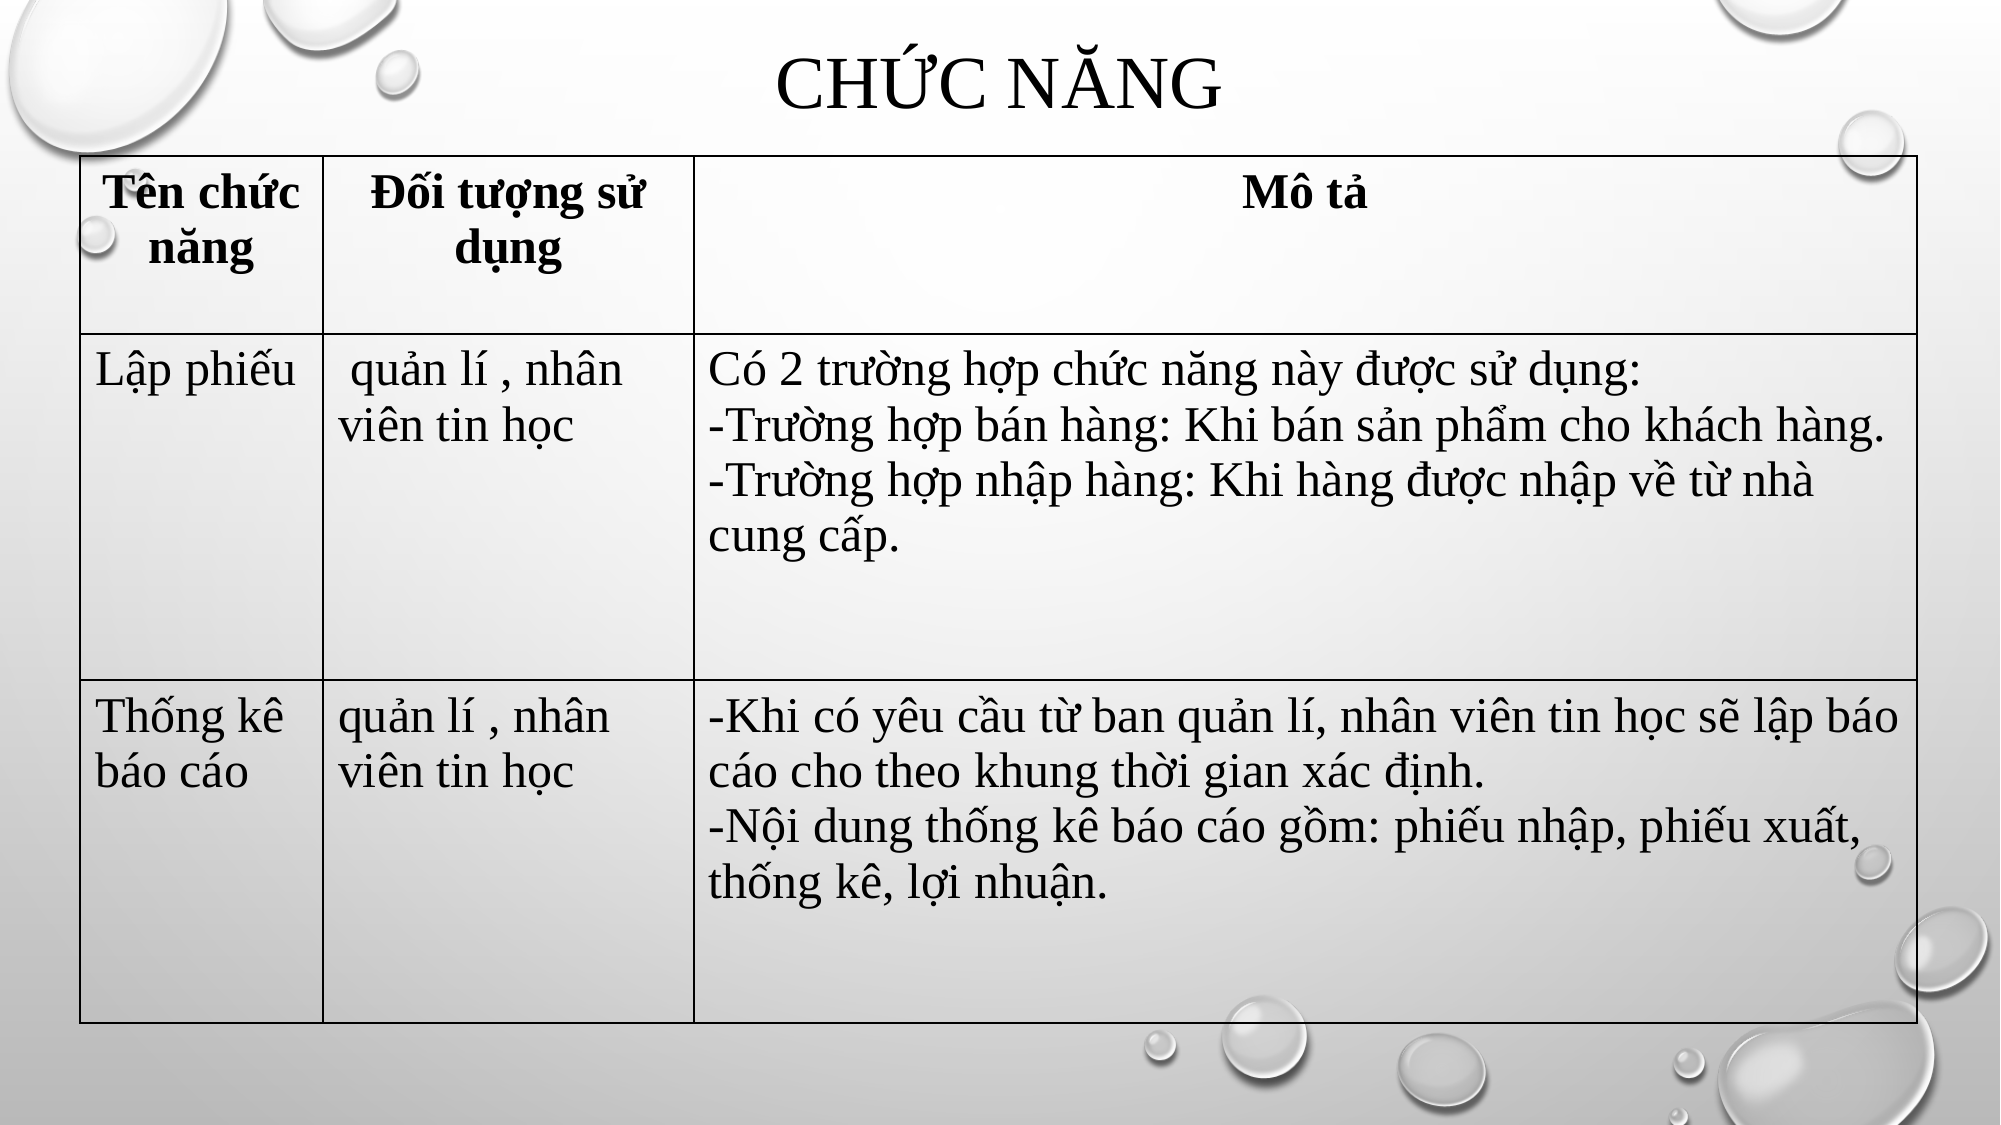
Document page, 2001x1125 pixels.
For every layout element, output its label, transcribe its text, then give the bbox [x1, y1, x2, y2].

title Chức năng [149, 12, 1851, 155]
table_cell Thống kê báo cáo [81, 681, 322, 1022]
picture [0, 0, 2000, 1125]
table_cell quản lí , nhân viên tin học [324, 335, 693, 679]
table_header Tên chức năng [81, 157, 322, 333]
table_cell Có 2 trường hợp chức năng này được sử dụng: -Trường hợp bán hàng: Khi bán sản phẩm cho khách hàng. -Trường hợp nhập hàng: Khi hàng được nhập về từ nhà cung cấp. [695, 335, 1916, 679]
table_cell -Khi có yêu cầu từ ban quản lí, nhân viên tin học sẽ lập báo cáo cho theo khung thời gian xác định. -Nội dung thống kê báo cáo gồm: phiếu nhập, phiếu xuất, thống kê, lợi nhuận. [695, 681, 1916, 1022]
table_header Đối tượng sử dụng [324, 157, 693, 333]
table_cell quản lí , nhân viên tin học [324, 681, 693, 1022]
table_header Mô tả [695, 157, 1916, 333]
table_cell Lập phiếu [81, 335, 322, 679]
